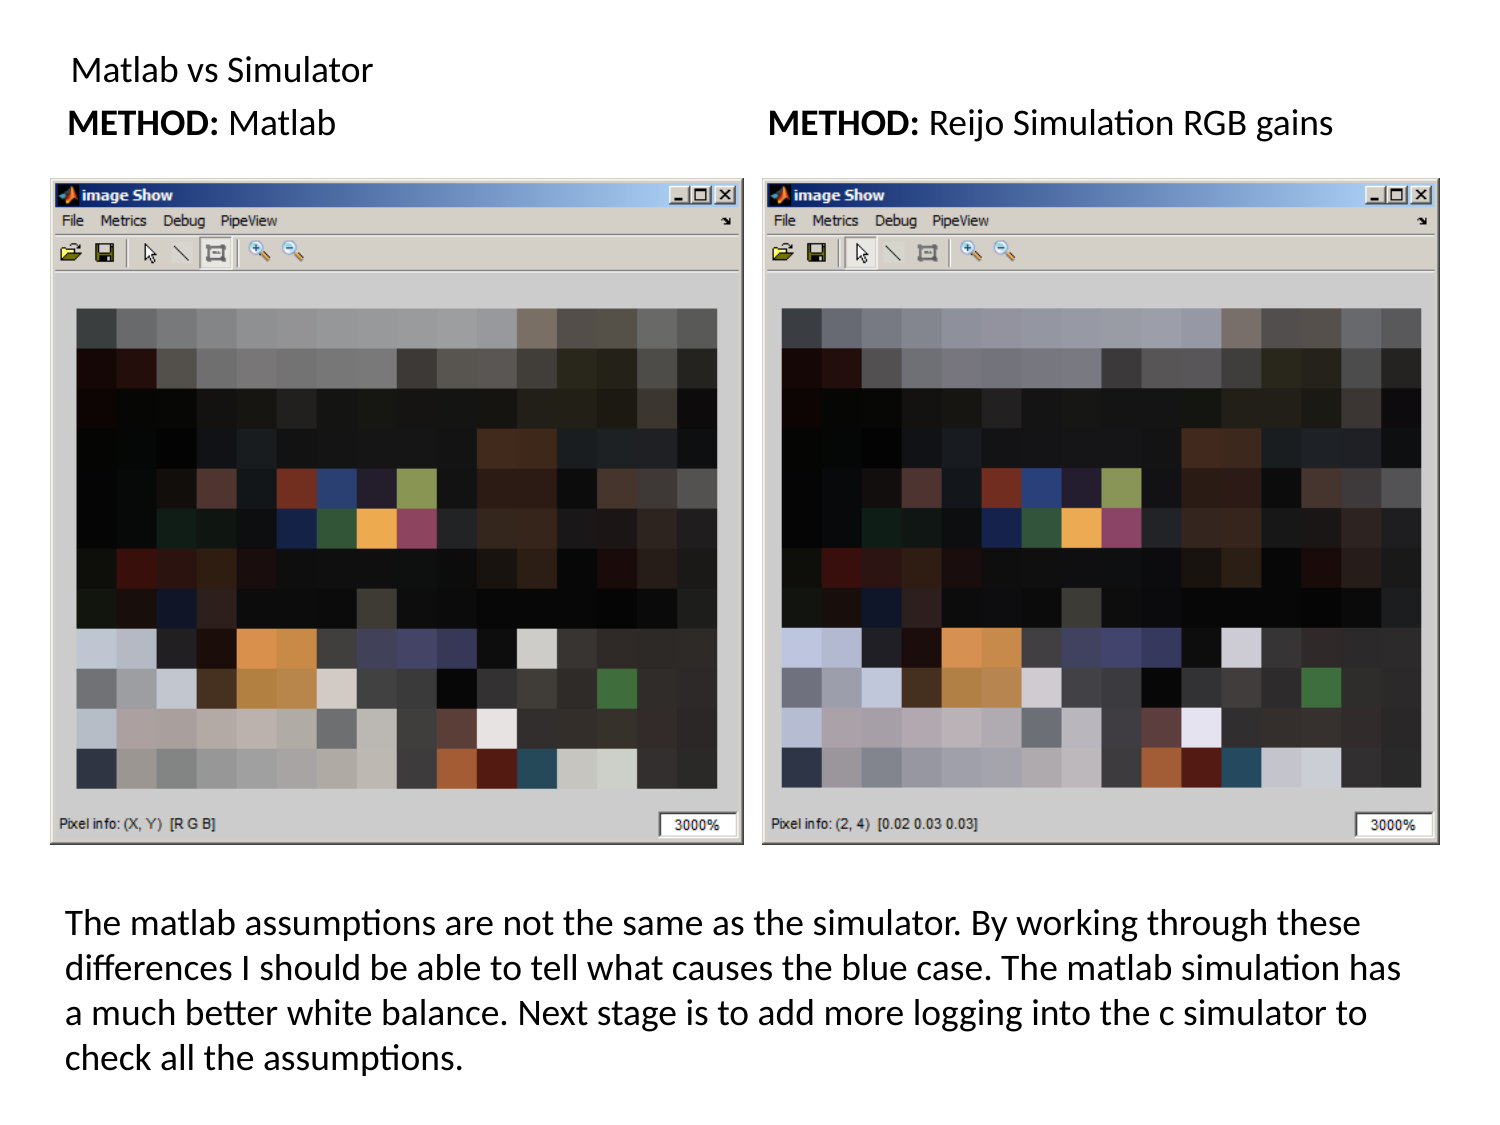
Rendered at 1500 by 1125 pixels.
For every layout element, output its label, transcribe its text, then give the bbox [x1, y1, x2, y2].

text_box METHOD: Reijo Simulation RGB gains [753, 90, 1350, 151]
text_box The matlab assumptions are not the same as the simulator. By working through these differences I should be able to tell what causes the blue case. The matlab simulation has a much better white balance. Next stage is to add more logging into the c simulator to check all the assumptions. [49, 890, 1440, 1086]
picture [49, 177, 744, 845]
picture [762, 177, 1440, 845]
text_box METHOD: Matlab [52, 90, 352, 151]
text_box Matlab vs Simulator [55, 37, 389, 98]
